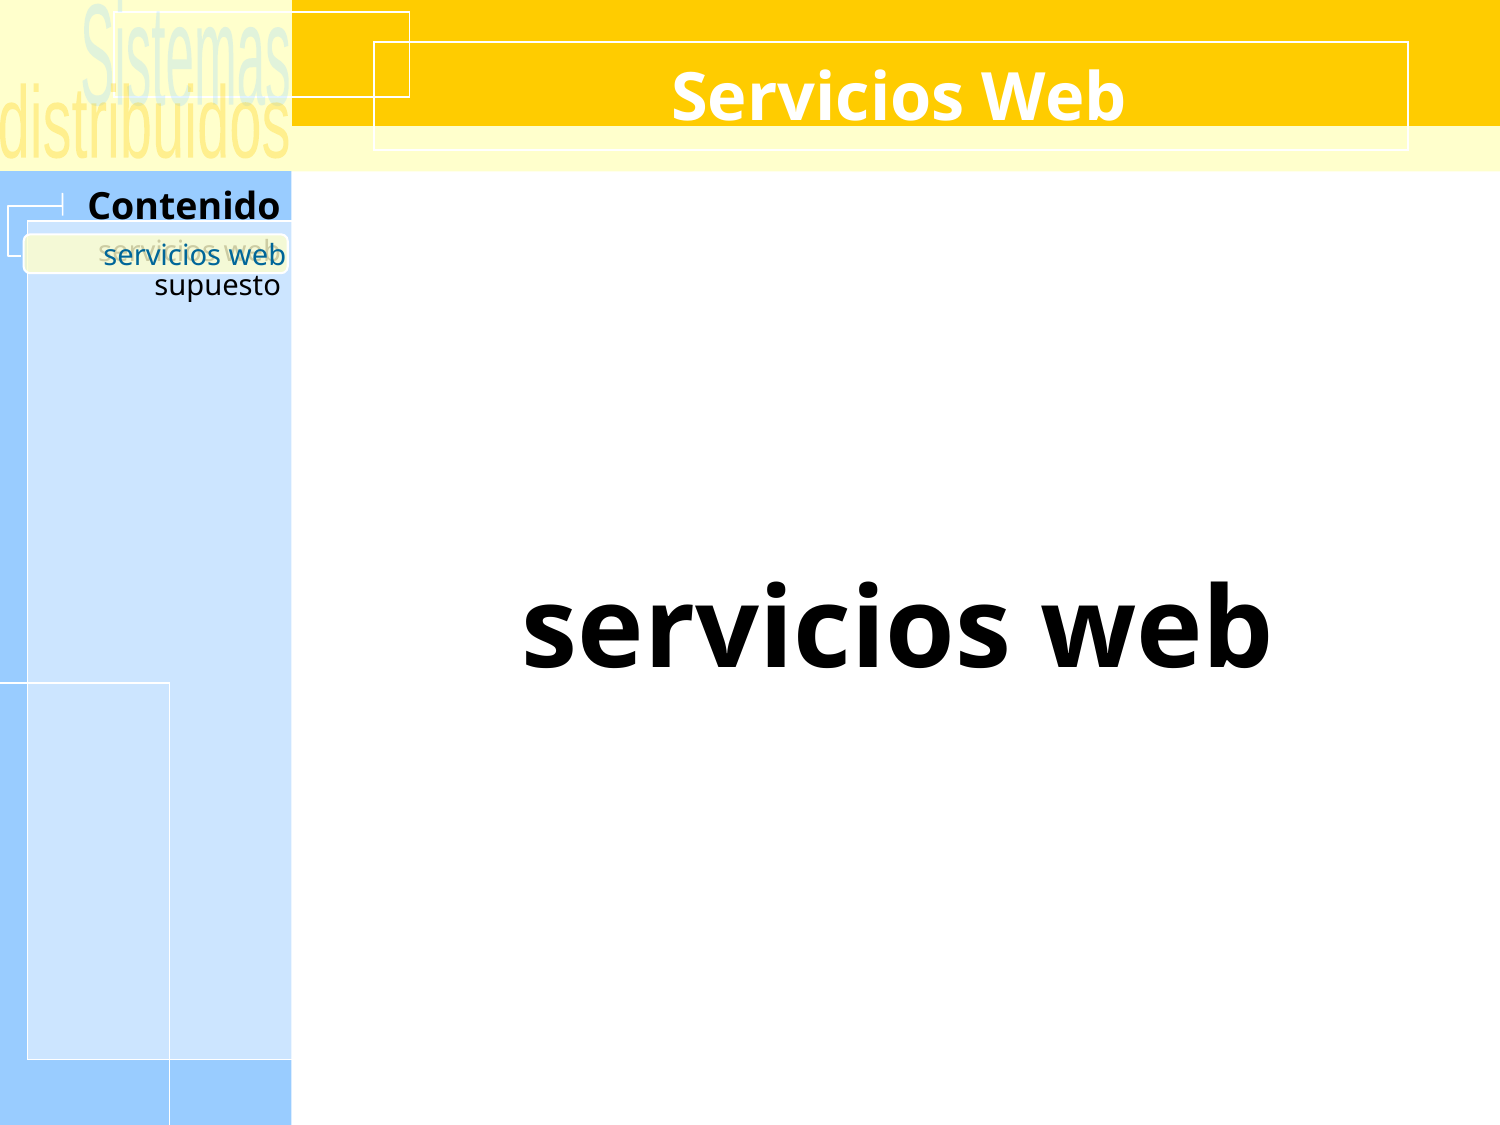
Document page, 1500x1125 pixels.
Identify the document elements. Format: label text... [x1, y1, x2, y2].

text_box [23, 228, 302, 280]
text_box [8, 206, 63, 257]
title Servicios Web [311, 33, 1488, 153]
text_box servicios web [296, 562, 1500, 683]
